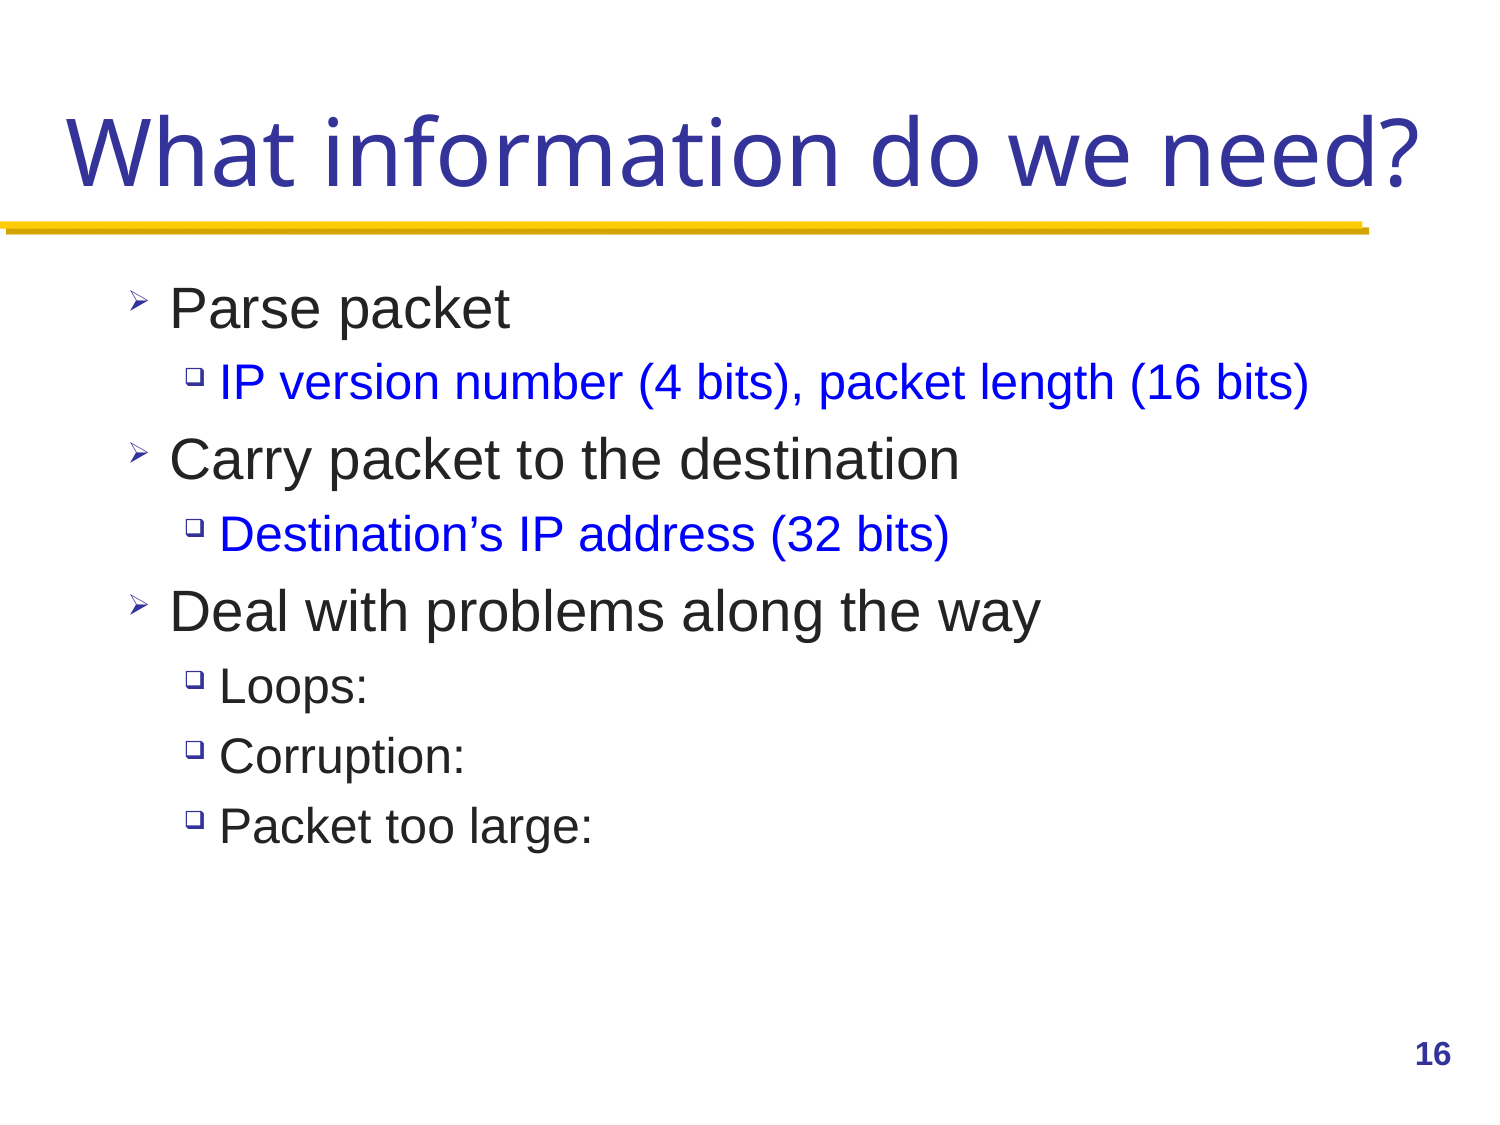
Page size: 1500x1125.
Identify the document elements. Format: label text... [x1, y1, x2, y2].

list Parse packet IP version number (4 bits), packet length (16 bits) Carry packet to the destination Destination’s IP address (32 bits) Deal with problems along the way Loops: Corruption: Packet too large: [112, 262, 1413, 988]
title What information do we need? [49, 24, 1451, 213]
slide_number 16 [1400, 1025, 1500, 1100]
